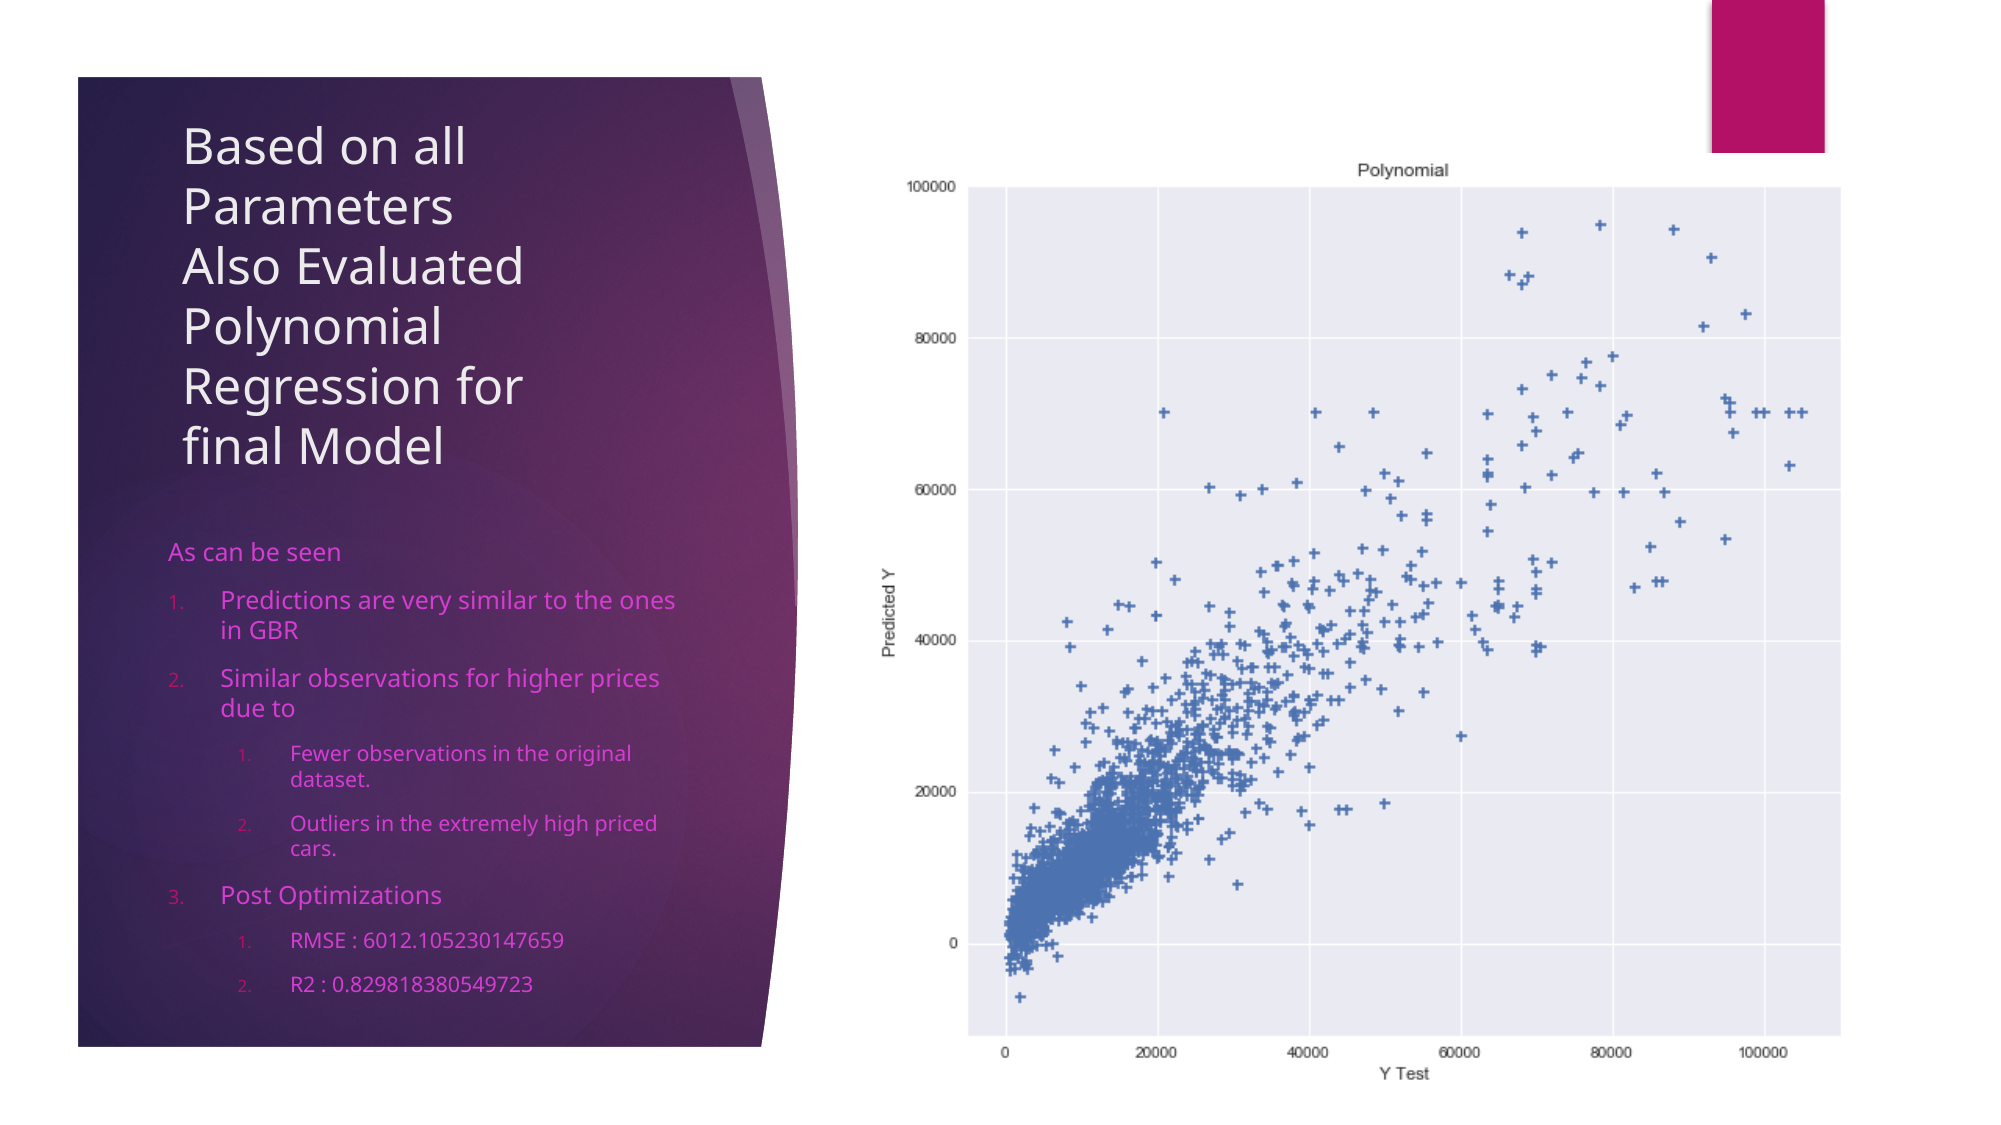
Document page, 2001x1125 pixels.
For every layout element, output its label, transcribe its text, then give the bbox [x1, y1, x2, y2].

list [873, 152, 1852, 1094]
title Based on all Parameters Also Evaluated Polynomial Regression for final Model [167, 110, 627, 483]
list As can be seen Predictions are very similar to the ones in GBR Similar observations for higher prices due to Fewer observations in the original dataset. Outliers in the extremely high priced cars. Post Optimizations RMSE : 6012.105230147659 R2 : 0.829818380549723 [153, 528, 697, 1007]
